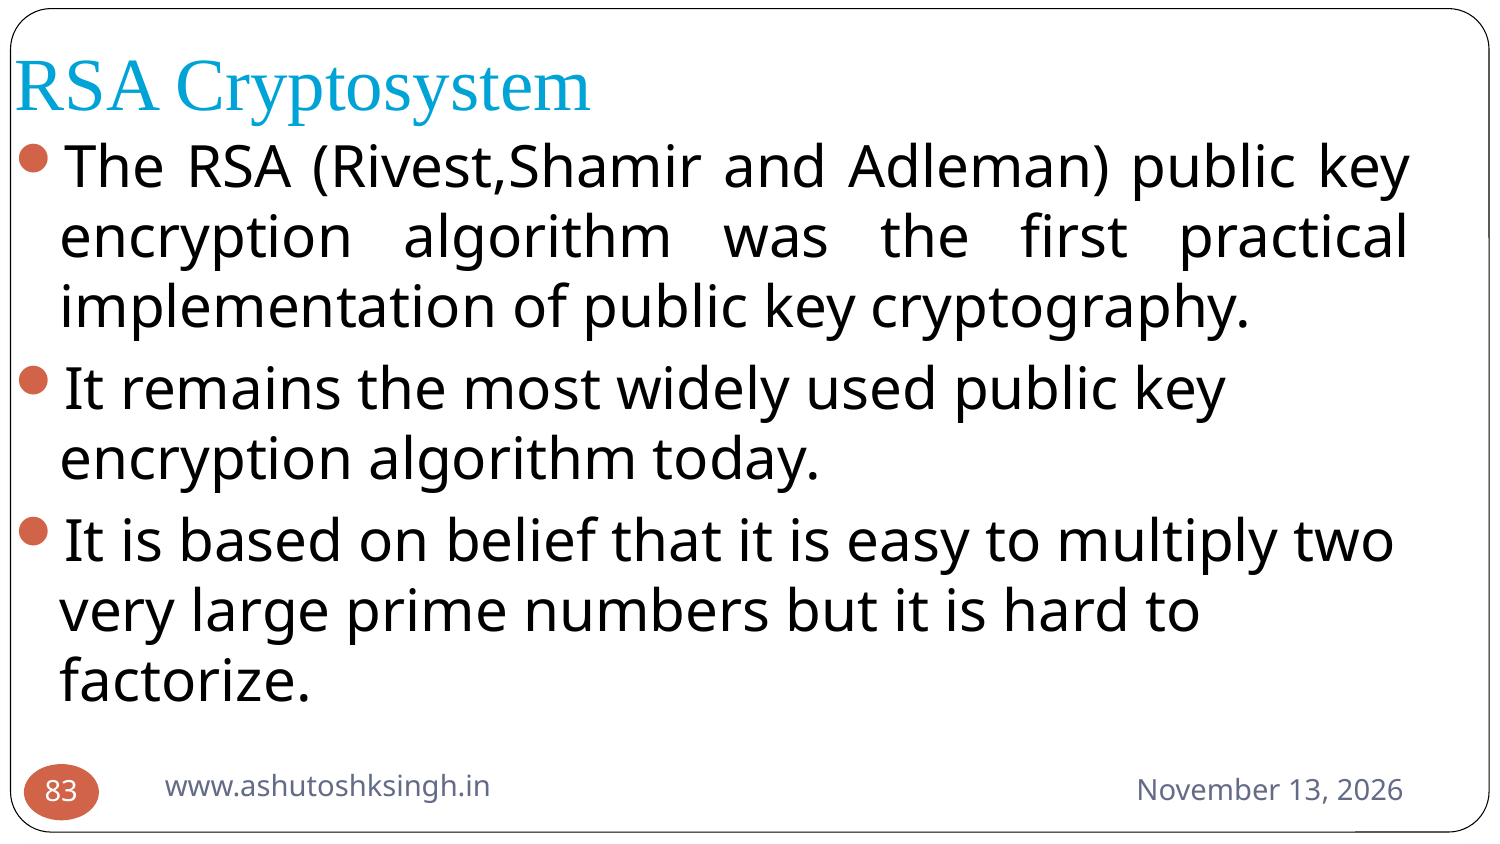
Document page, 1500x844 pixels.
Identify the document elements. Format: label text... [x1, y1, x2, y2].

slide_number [1012, 761, 1419, 821]
list The RSA (Rivest,Shamir and Adleman) public key encryption algorithm was the first practical implementation of public key cryptography. It remains the most widely used public key encryption algorithm today. It is based on belief that it is easy to multiply two very large prime numbers but it is hard to factorize. [0, 121, 1425, 794]
title RSA Cryptosystem [0, 0, 1275, 121]
slide_number 83 [23, 764, 99, 821]
footer www.ashutoshksingh.in [150, 759, 800, 816]
